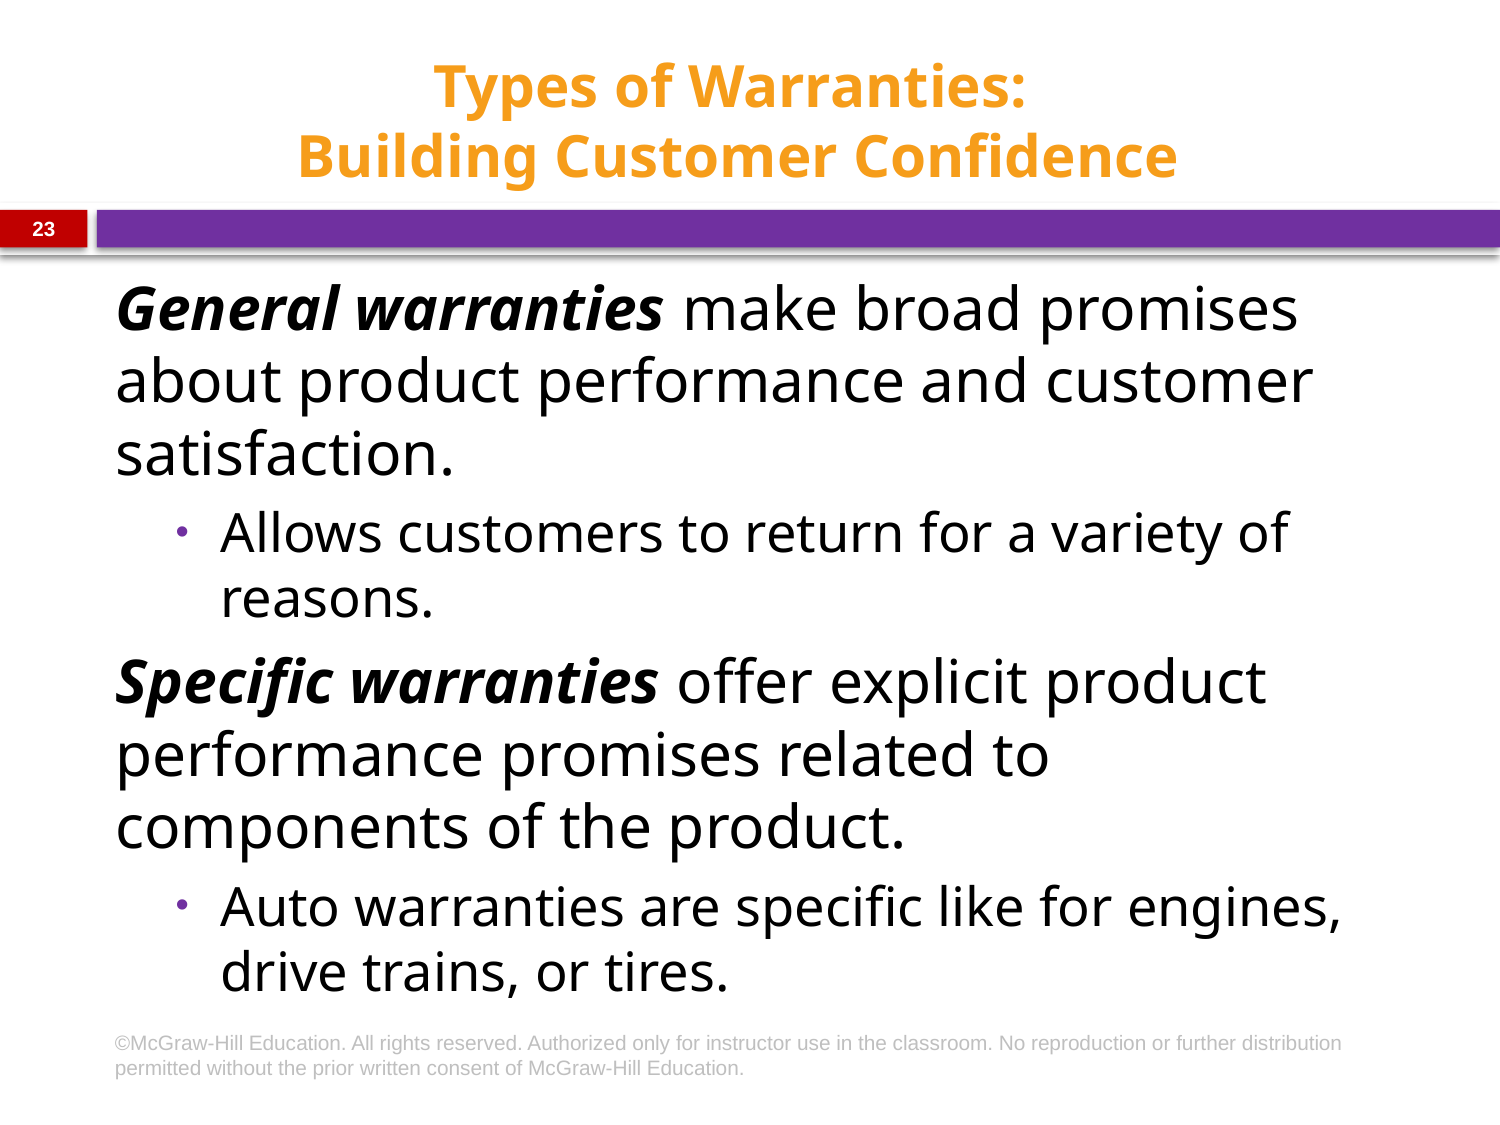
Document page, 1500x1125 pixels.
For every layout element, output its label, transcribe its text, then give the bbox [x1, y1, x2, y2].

title Types of Warranties: Building Customer Confidence [37, 37, 1439, 201]
slide_number 23 [0, 208, 88, 249]
list General warranties make broad promises about product performance and customer satisfaction. Allows customers to return for a variety of reasons. Specific warranties offer explicit product performance promises related to components of the product. Auto warranties are specific like for engines, drive trains, or tires. [100, 262, 1439, 1001]
footer ©McGraw-Hill Education. All rights reserved. Authorized only for instructor use in the classroom. No reproduction or further distribution permitted without the prior written consent of McGraw-Hill Education. [99, 1025, 1438, 1085]
